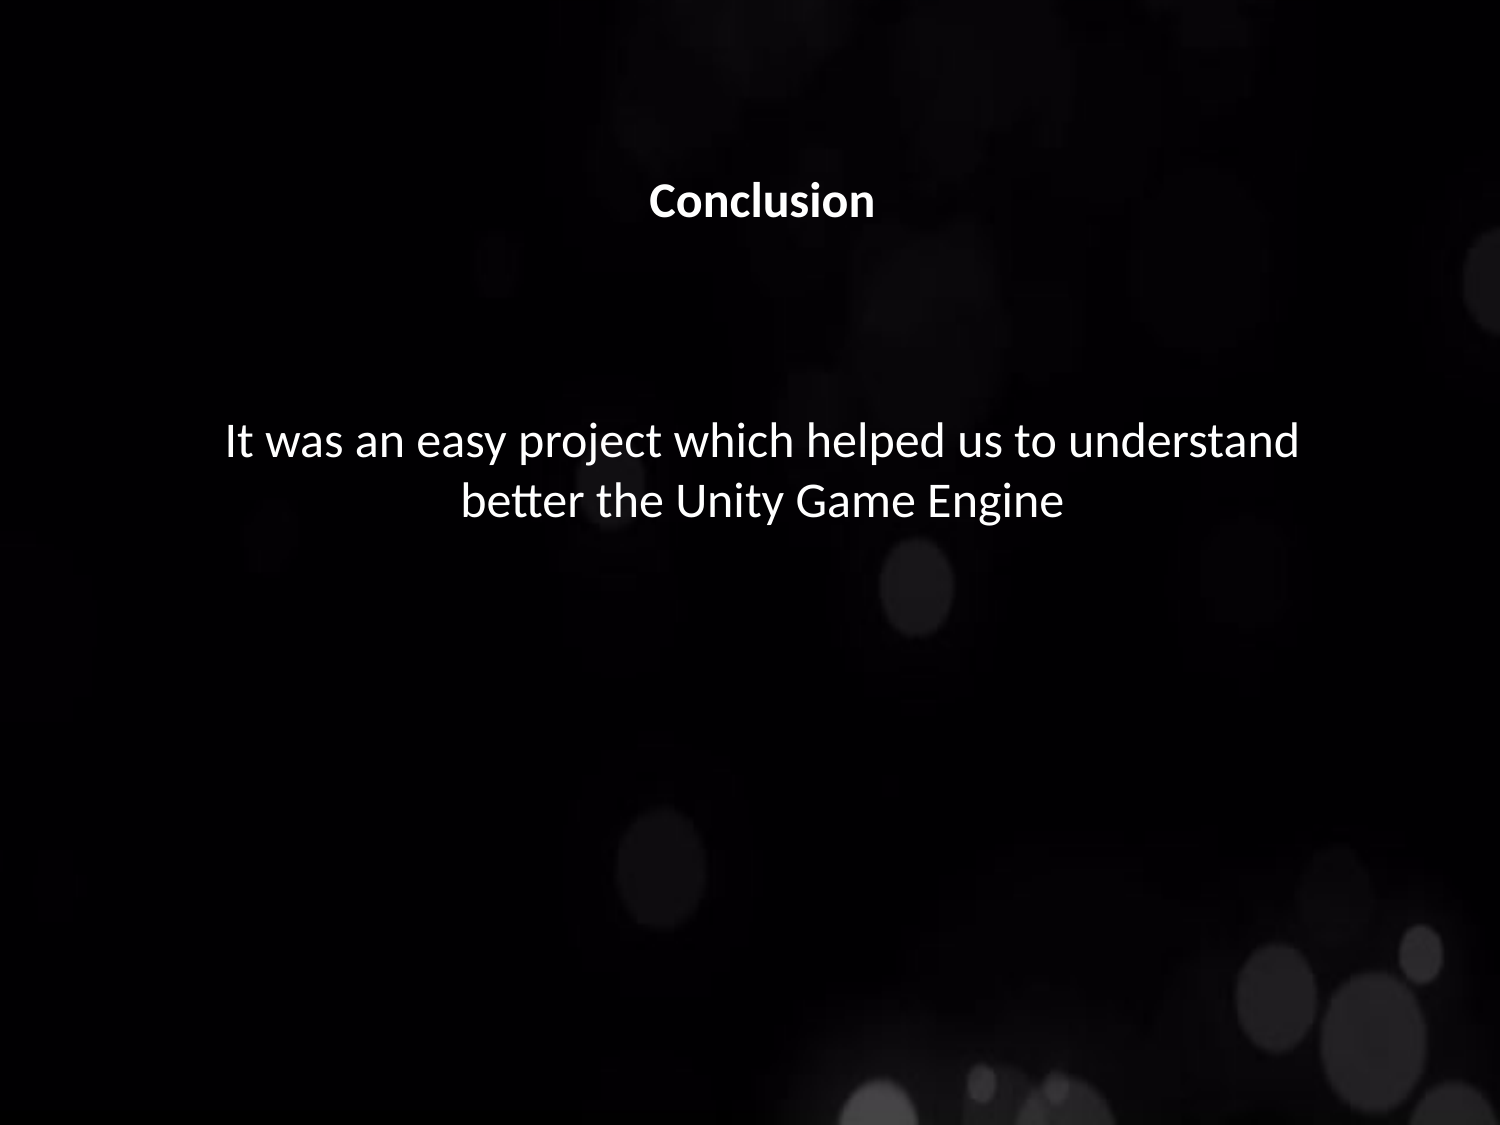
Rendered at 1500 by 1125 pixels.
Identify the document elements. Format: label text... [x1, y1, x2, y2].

picture [0, 0, 1500, 1125]
text_box Conclusion It was an easy project which helped us to understand better the Unity Game Engine [174, 99, 1350, 535]
